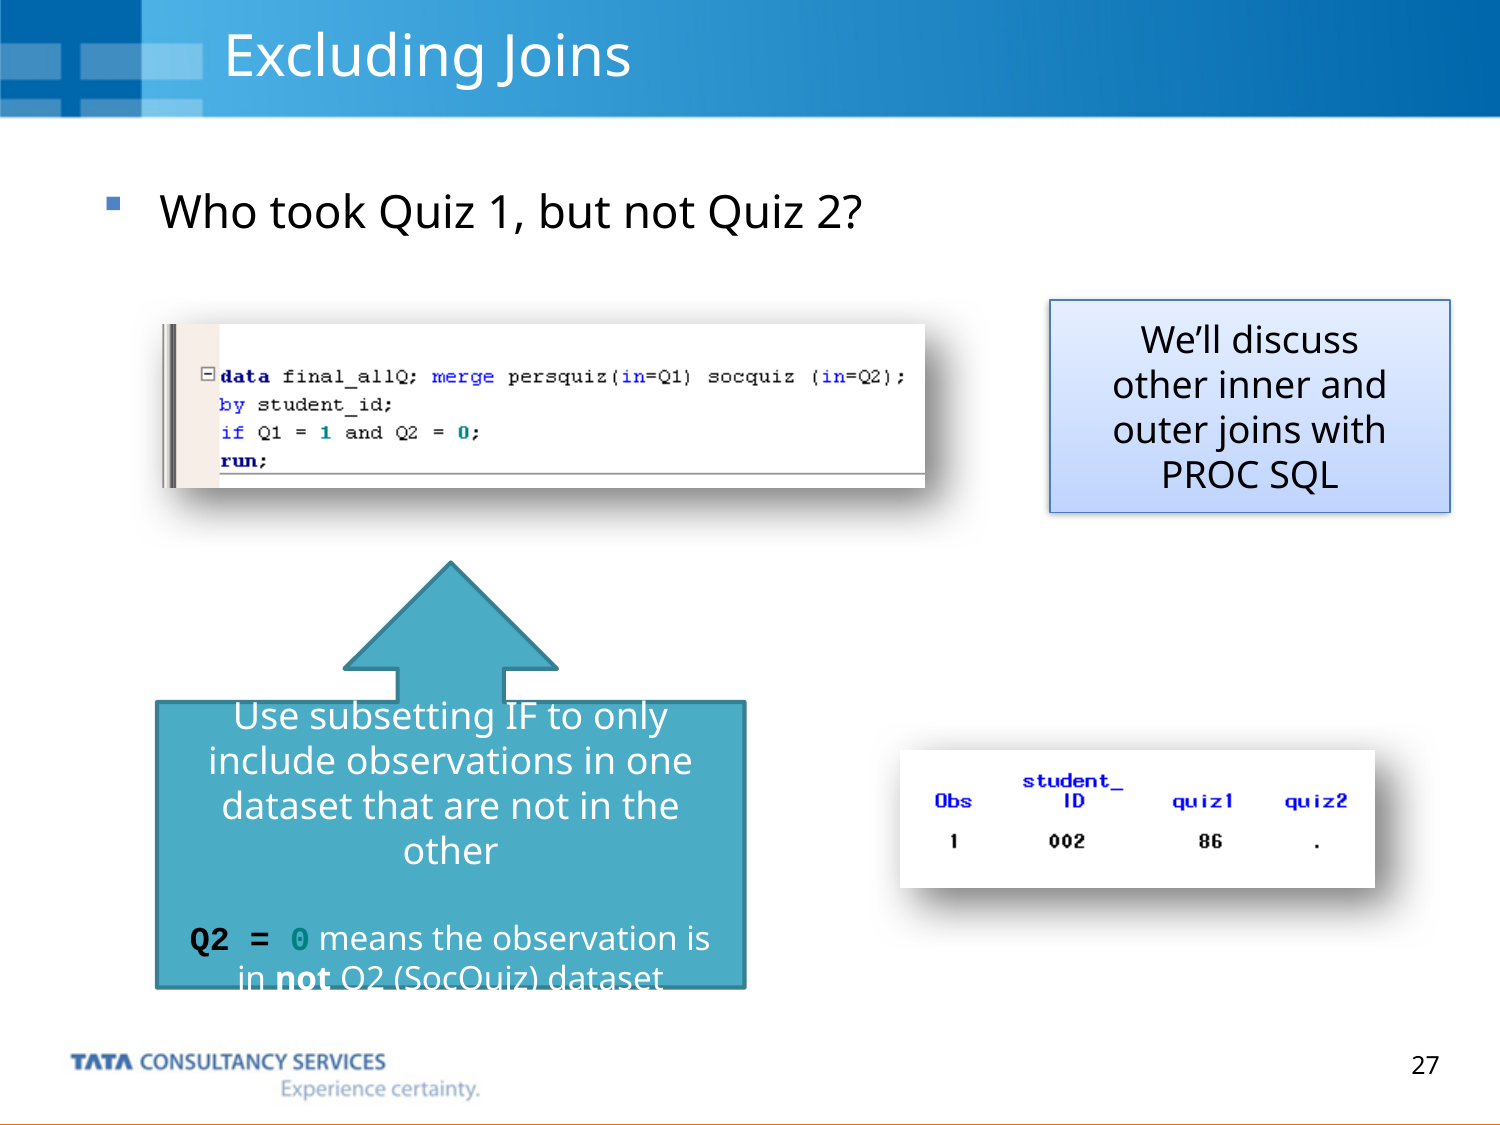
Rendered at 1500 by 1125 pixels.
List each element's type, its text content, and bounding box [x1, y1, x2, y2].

text_box Use subsetting IF to only include observations in one dataset that are not in the other Q2 = 0 means the observation is in not Q2 (SocQuiz) dataset [154, 560, 747, 990]
picture [0, 0, 1500, 1124]
text_box We’ll discuss other inner and outer joins with PROC SQL [1049, 299, 1451, 513]
list Who took Quiz 1, but not Quiz 2? [87, 174, 1475, 1013]
title Excluding Joins [208, 0, 1461, 107]
